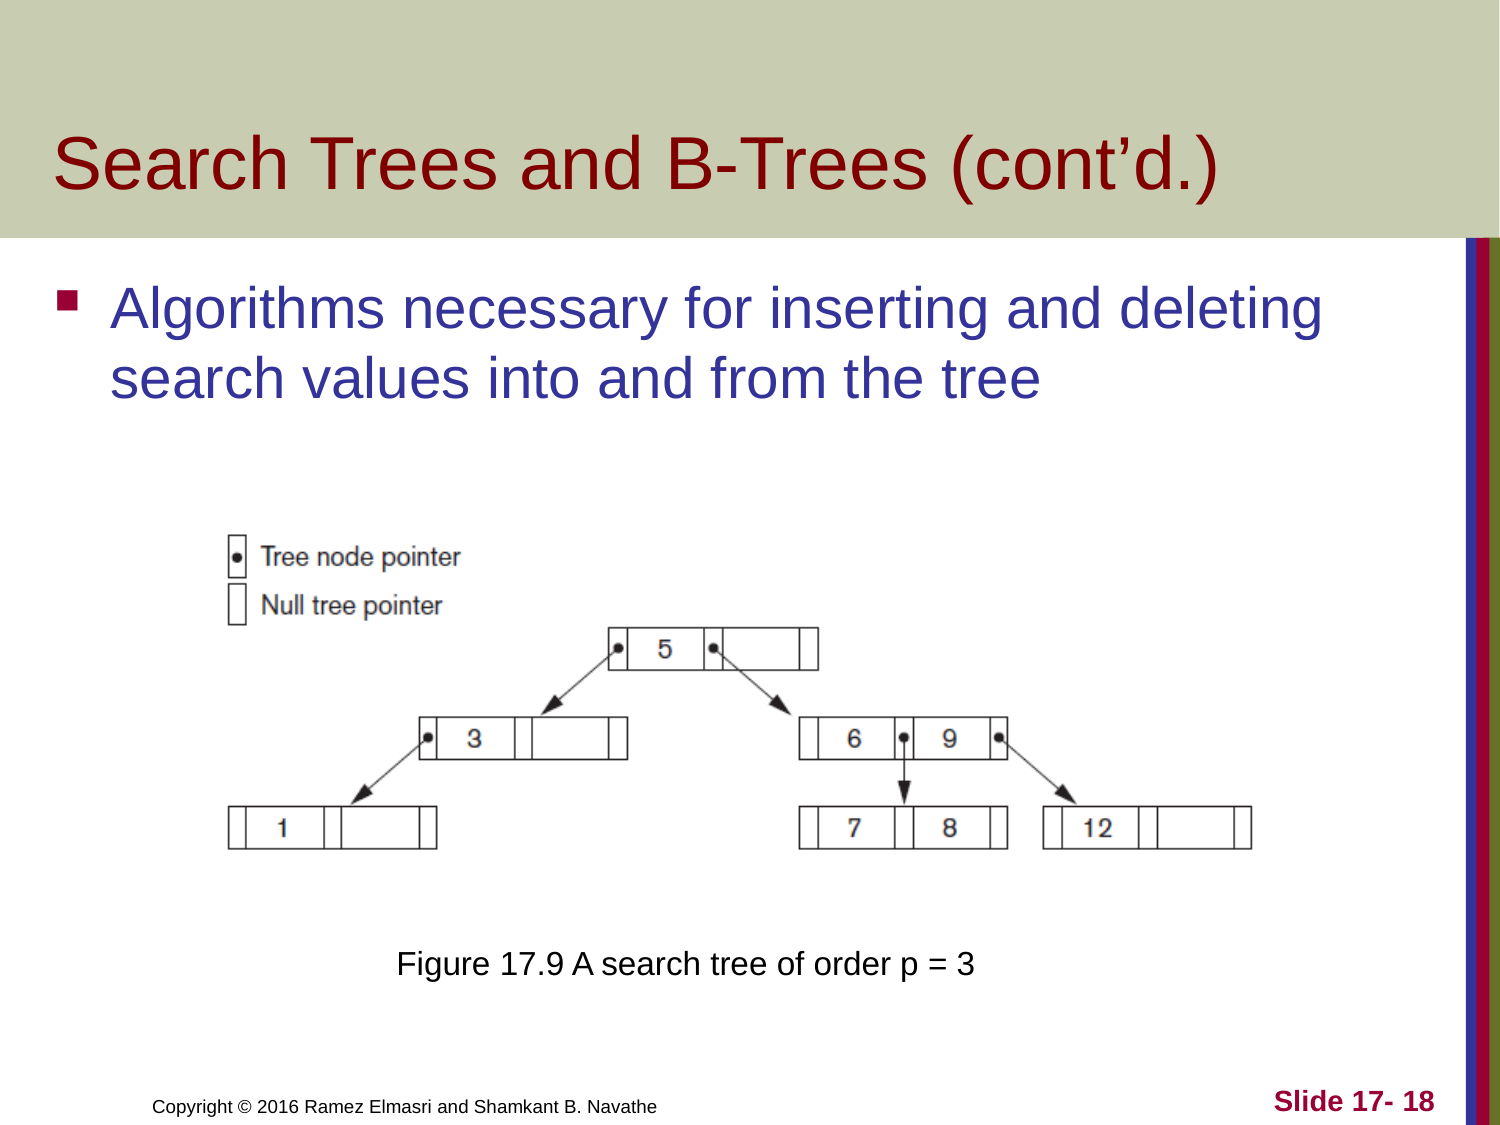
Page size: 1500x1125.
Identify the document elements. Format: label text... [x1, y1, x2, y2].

list Algorithms necessary for inserting and deleting search values into and from the tree [39, 262, 1400, 1013]
title Search Trees and B-Trees (cont’d.) [37, 49, 1317, 213]
slide_number Slide 17- 18 [1137, 1049, 1451, 1125]
picture [211, 516, 1268, 864]
text_box Figure 17.9 A search tree of order p = 3 [381, 934, 1054, 990]
